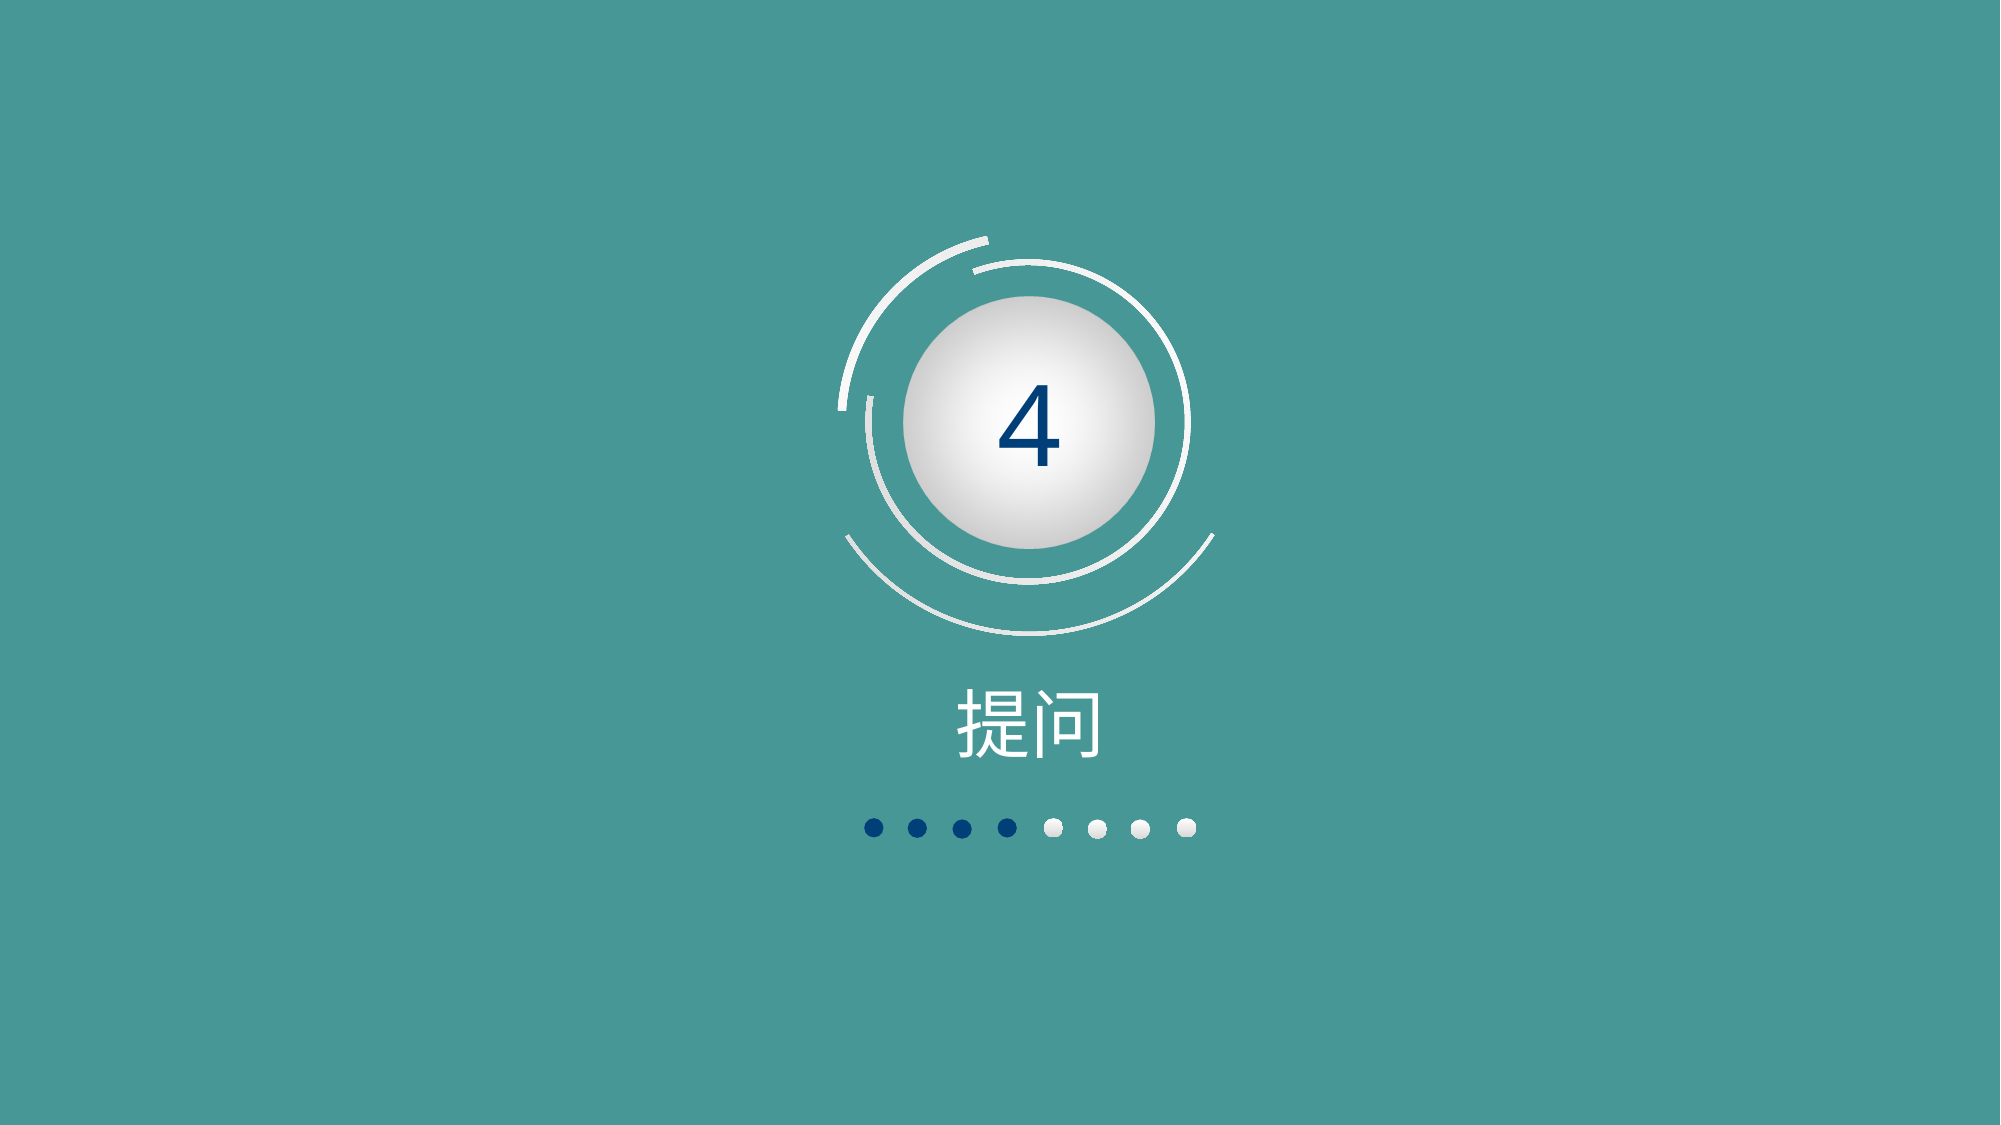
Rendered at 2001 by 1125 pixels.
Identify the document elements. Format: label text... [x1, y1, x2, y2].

text_box [845, 533, 1215, 636]
text_box [864, 818, 884, 838]
text_box [1087, 819, 1108, 839]
text_box 提问 [758, 669, 1302, 775]
text_box [952, 819, 972, 839]
text_box [1043, 818, 1064, 838]
text_box [997, 818, 1017, 838]
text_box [902, 296, 1156, 550]
text_box [907, 818, 927, 838]
text_box [0, 0, 2000, 1125]
text_box [1159, 325, 1191, 519]
text_box [1176, 818, 1197, 838]
text_box [972, 259, 1130, 295]
text_box [865, 395, 897, 518]
text_box [1130, 819, 1150, 839]
text_box [941, 559, 1116, 585]
text_box [837, 236, 989, 411]
